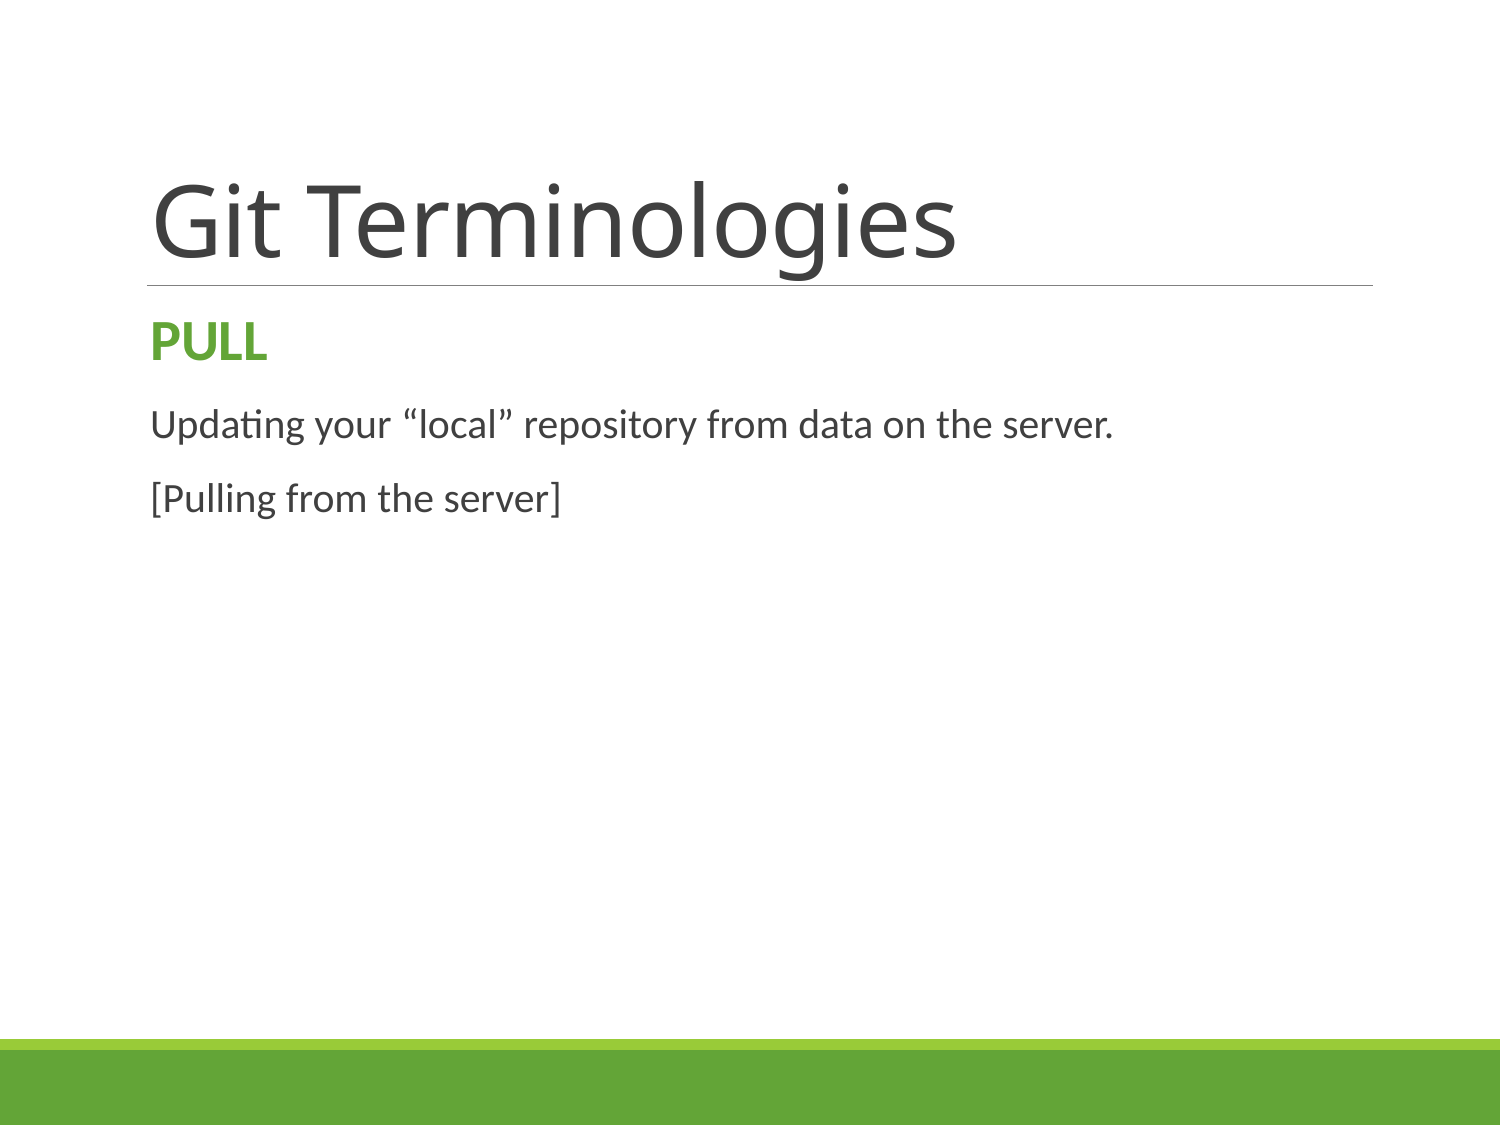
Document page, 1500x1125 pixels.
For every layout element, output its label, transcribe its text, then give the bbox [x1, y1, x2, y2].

title Git Terminologies [135, 47, 1373, 285]
list PULL Updating your “local” repository from data on the server. [Pulling from the server] [135, 302, 1373, 963]
